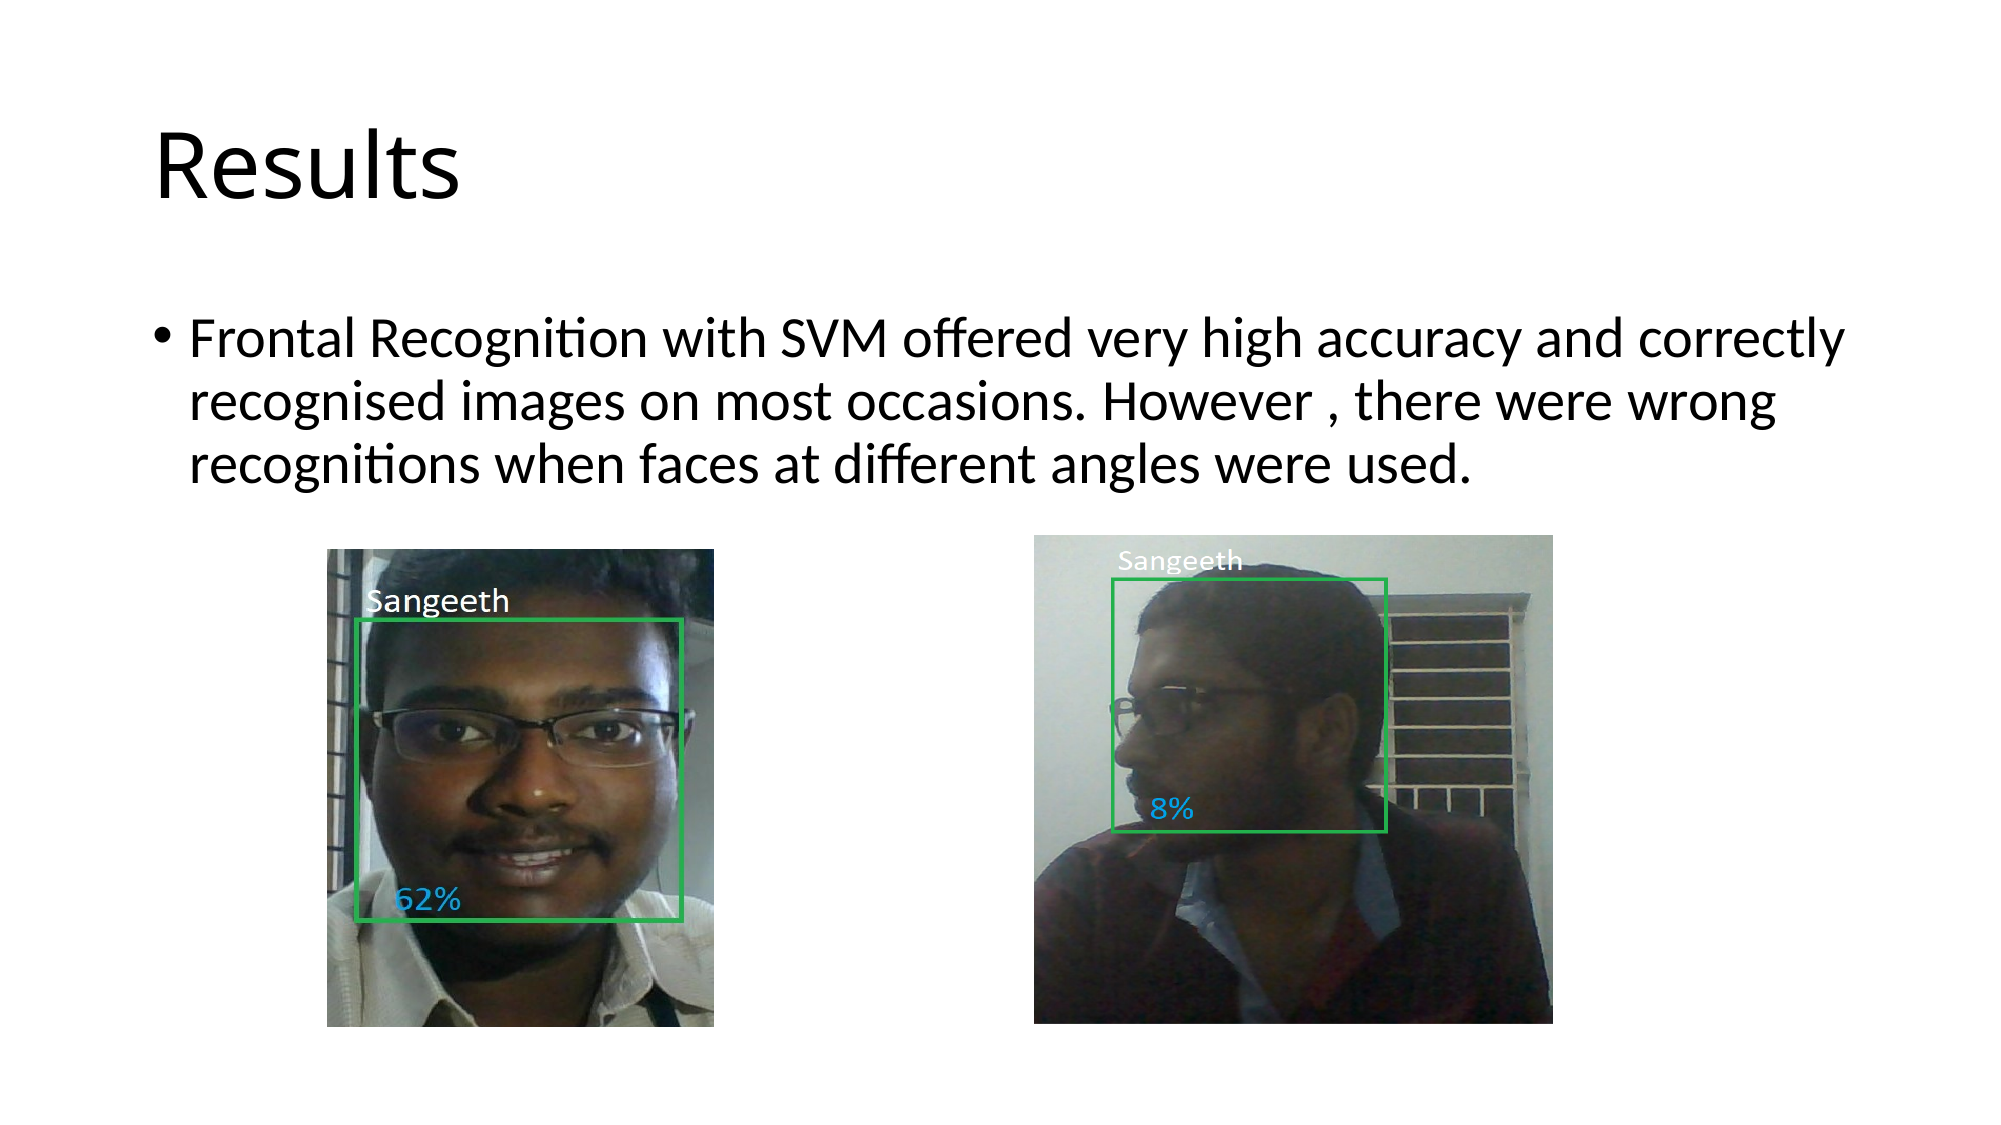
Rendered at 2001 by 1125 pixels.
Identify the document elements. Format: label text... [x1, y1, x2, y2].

title Results [137, 59, 1863, 278]
picture [327, 549, 714, 1027]
picture [1034, 535, 1553, 1027]
list Frontal Recognition with SVM offered very high accuracy and correctly recognised images on most occasions. However , there were wrong recognitions when faces at different angles were used. [137, 299, 1863, 1014]
